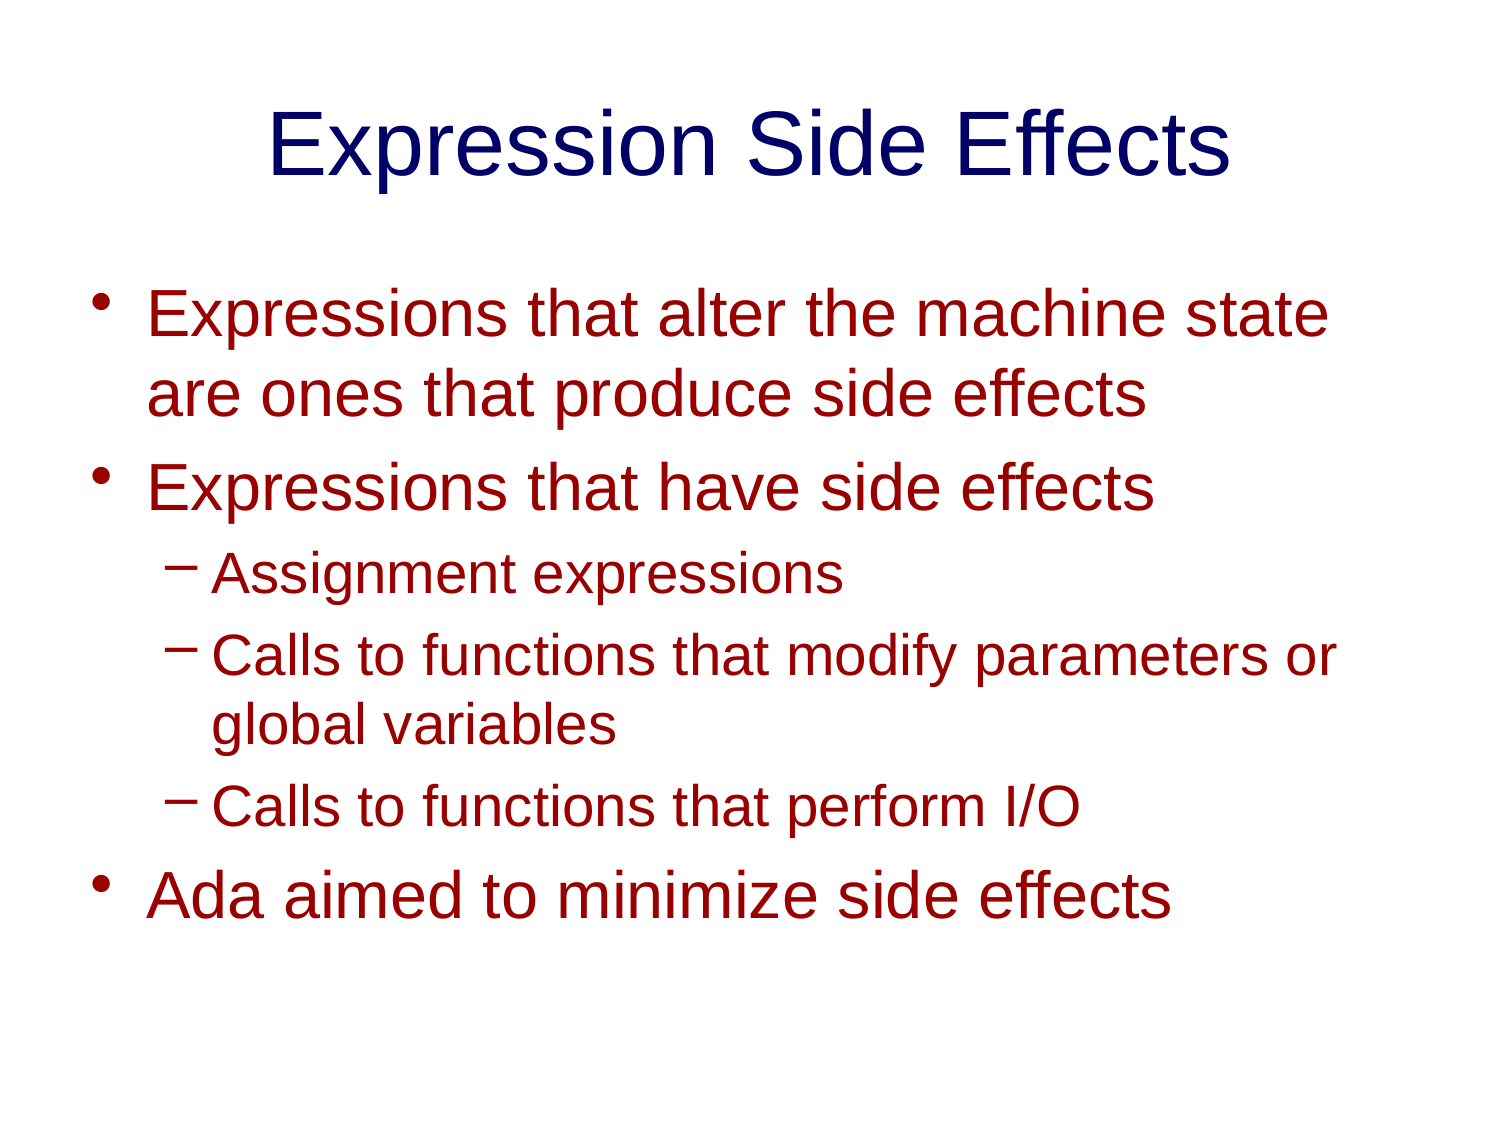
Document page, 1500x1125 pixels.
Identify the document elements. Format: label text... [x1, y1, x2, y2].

title Expression Side Effects [75, 45, 1425, 233]
list Expressions that alter the machine state are ones that produce side effects Expressions that have side effects Assignment expressions Calls to functions that modify parameters or global variables Calls to functions that perform I/O Ada aimed to minimize side effects [75, 262, 1425, 1005]
